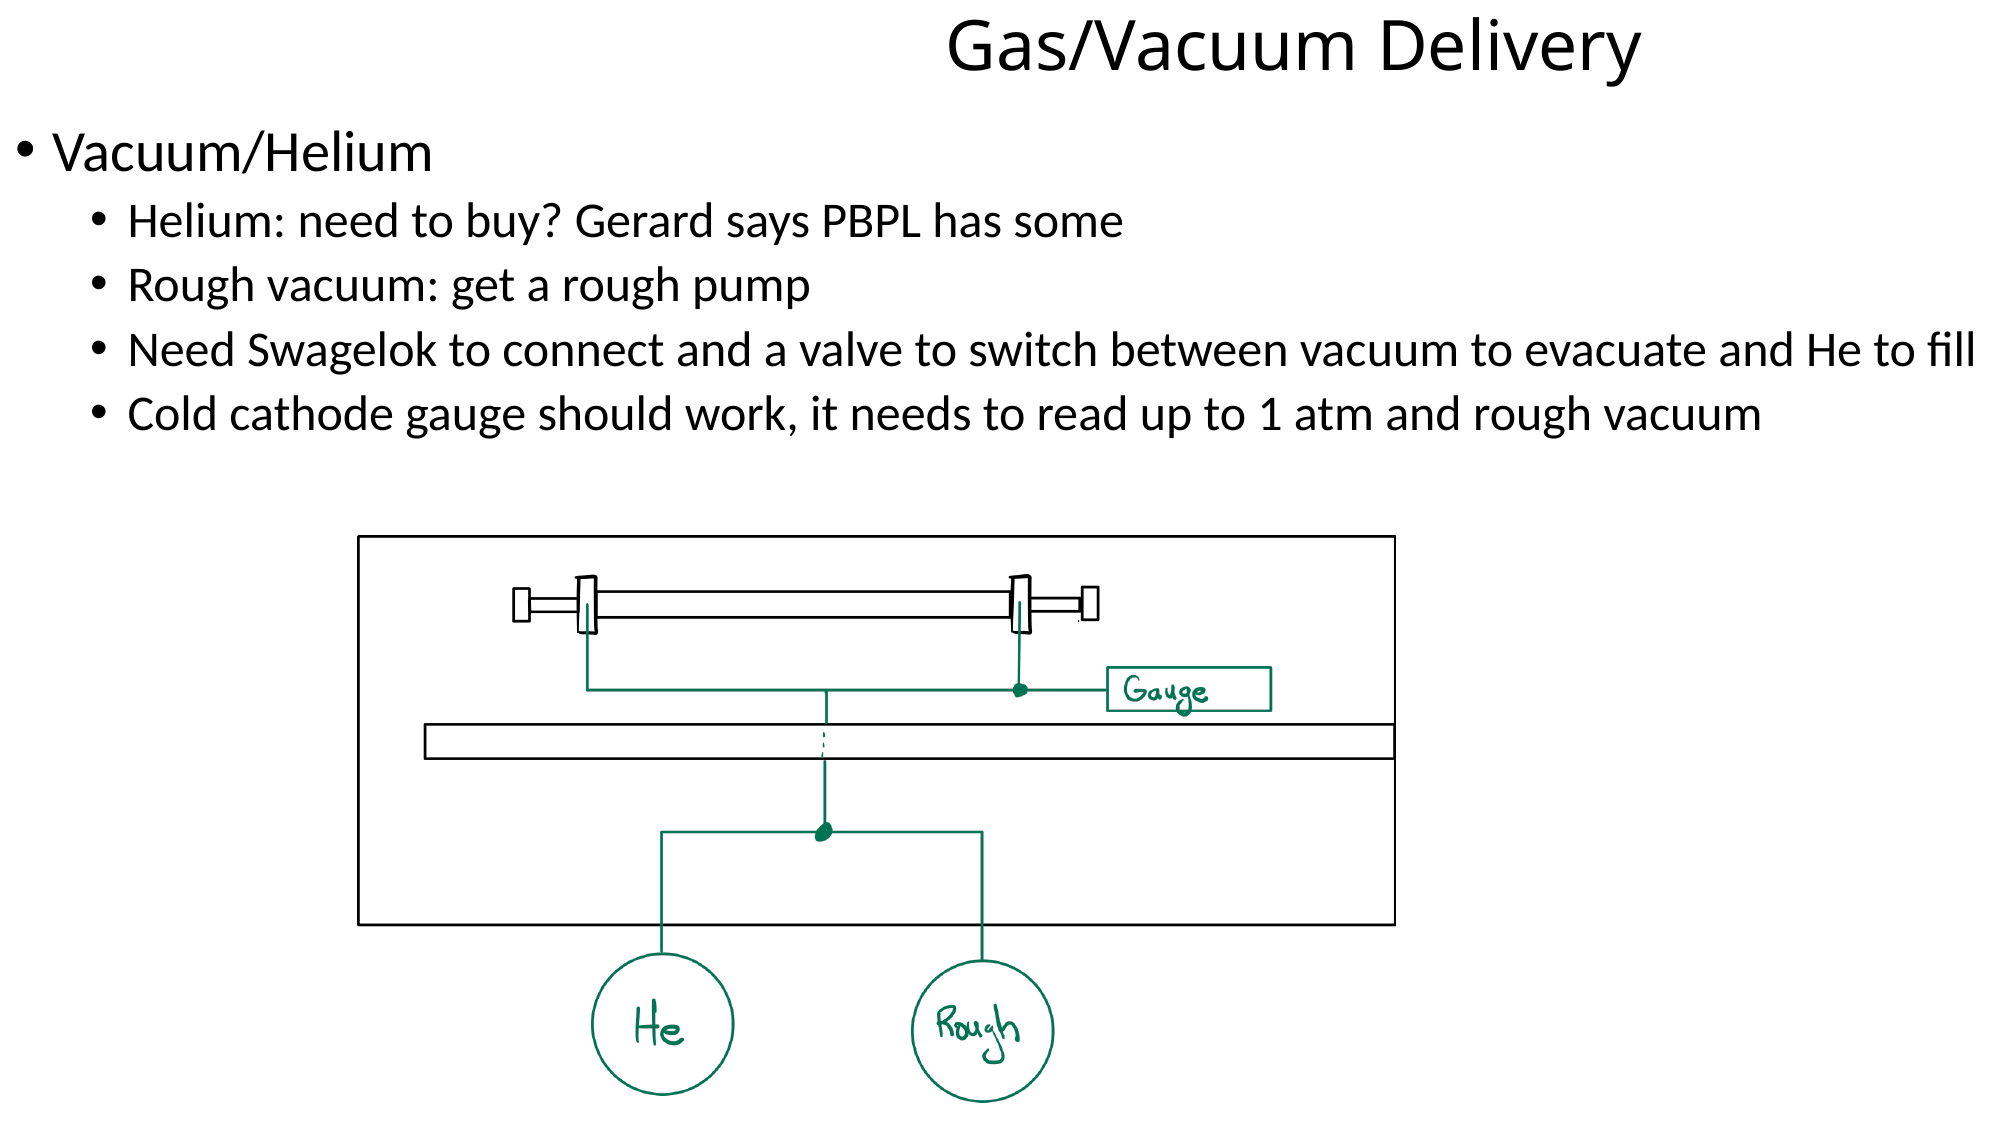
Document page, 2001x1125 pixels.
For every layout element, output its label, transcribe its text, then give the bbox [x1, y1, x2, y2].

title Gas/Vacuum Delivery [930, 0, 1706, 113]
list Vacuum/Helium Helium: need to buy? Gerard says PBPL has some Rough vacuum: get a rough pump Need Swagelok to connect and a valve to switch between vacuum to evacuate and He to fill Cold cathode gauge should work, it needs to read up to 1 atm and rough vacuum [0, 113, 2000, 819]
picture [357, 535, 1396, 1125]
